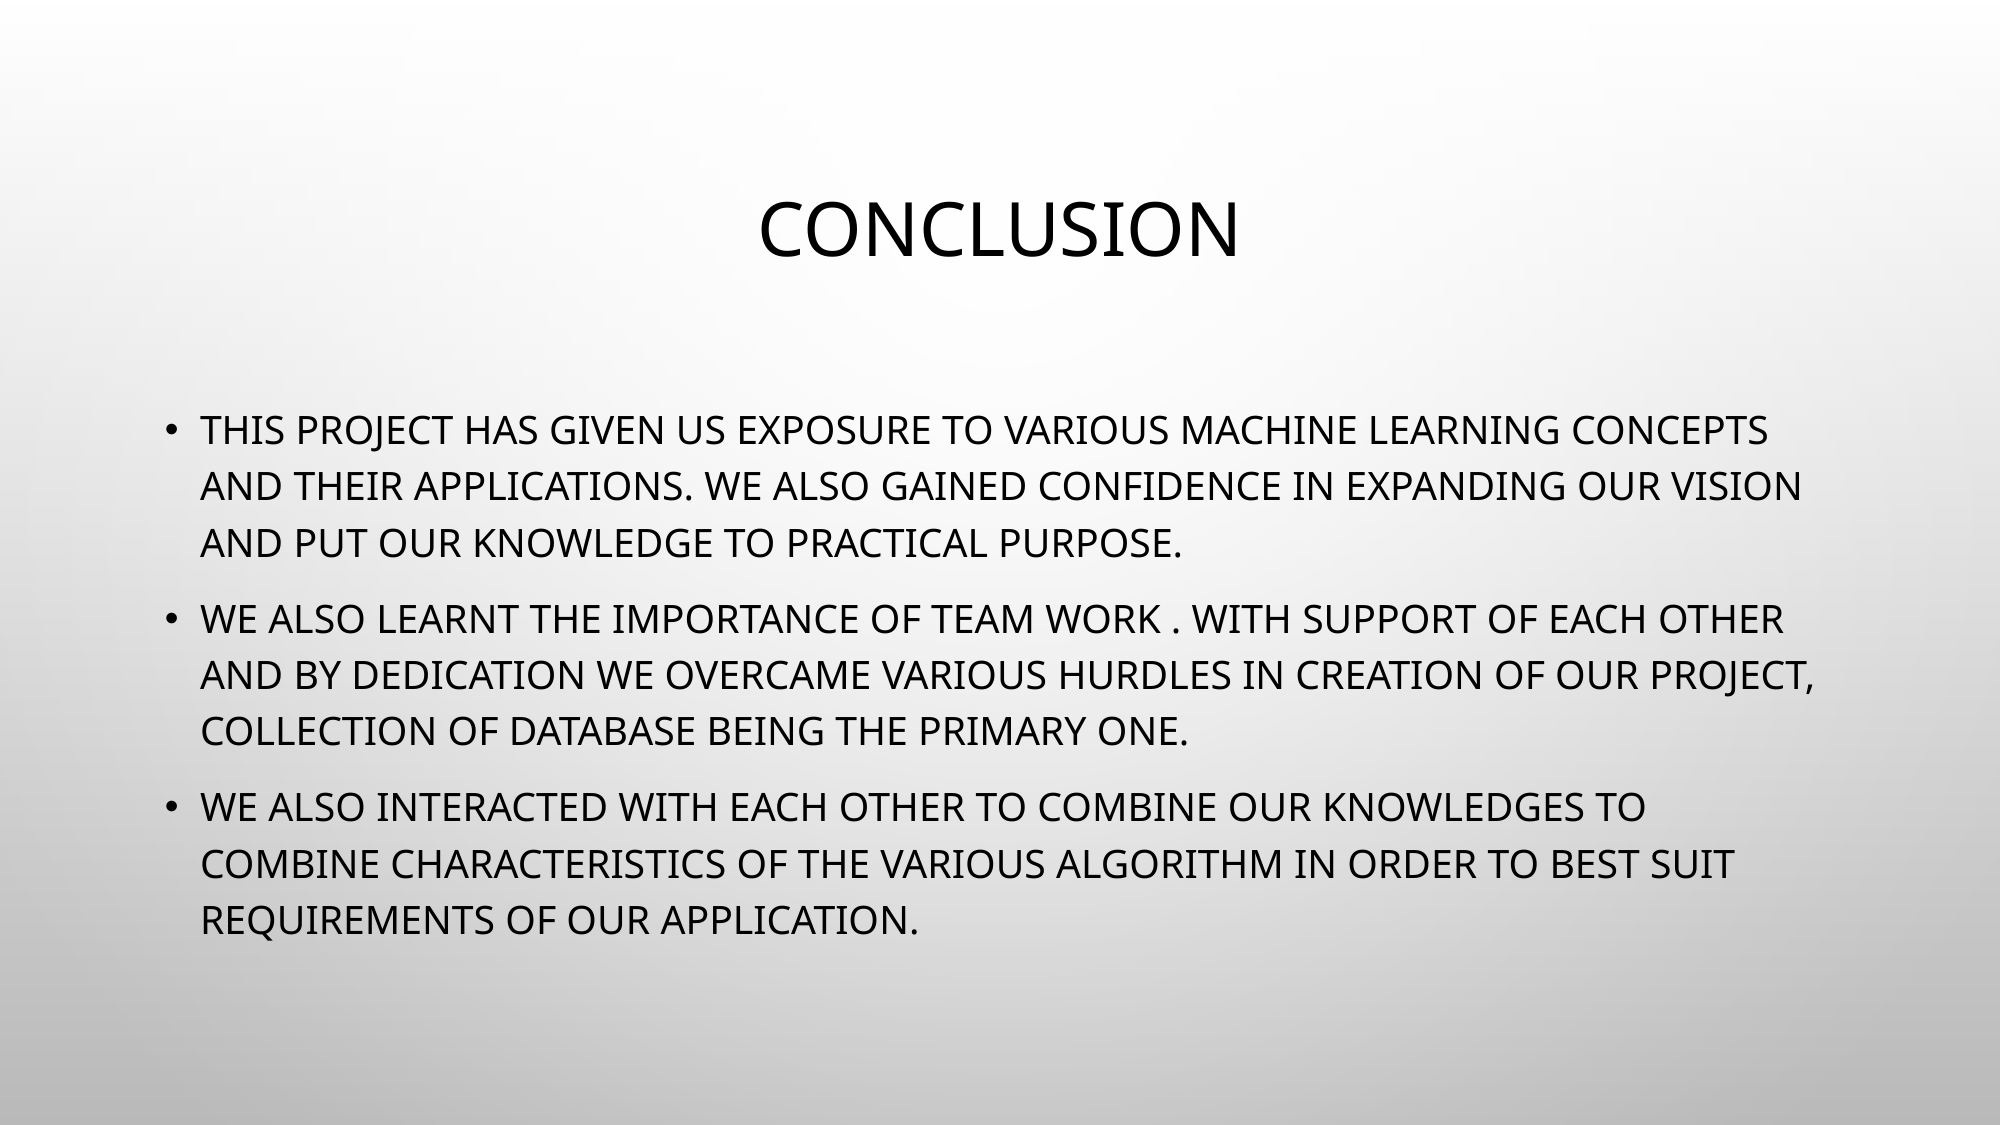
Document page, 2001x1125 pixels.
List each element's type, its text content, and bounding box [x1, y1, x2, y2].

list This project has given us exposure to various machine learning concepts and their applications. We also gained confidence in expanding our vision and put our knowledge to practical purpose. We also learnt the importance of team work . With support of each other and by dedication we overcame various hurdles in creation of our project, collection of database being the primary one. We also interacted with each other to combine our knowledges to combine characteristics of the various algorithm in order to best suit requirements of our application. [149, 388, 1851, 950]
title Conclusion [149, 101, 1851, 364]
picture [0, 0, 2000, 1125]
